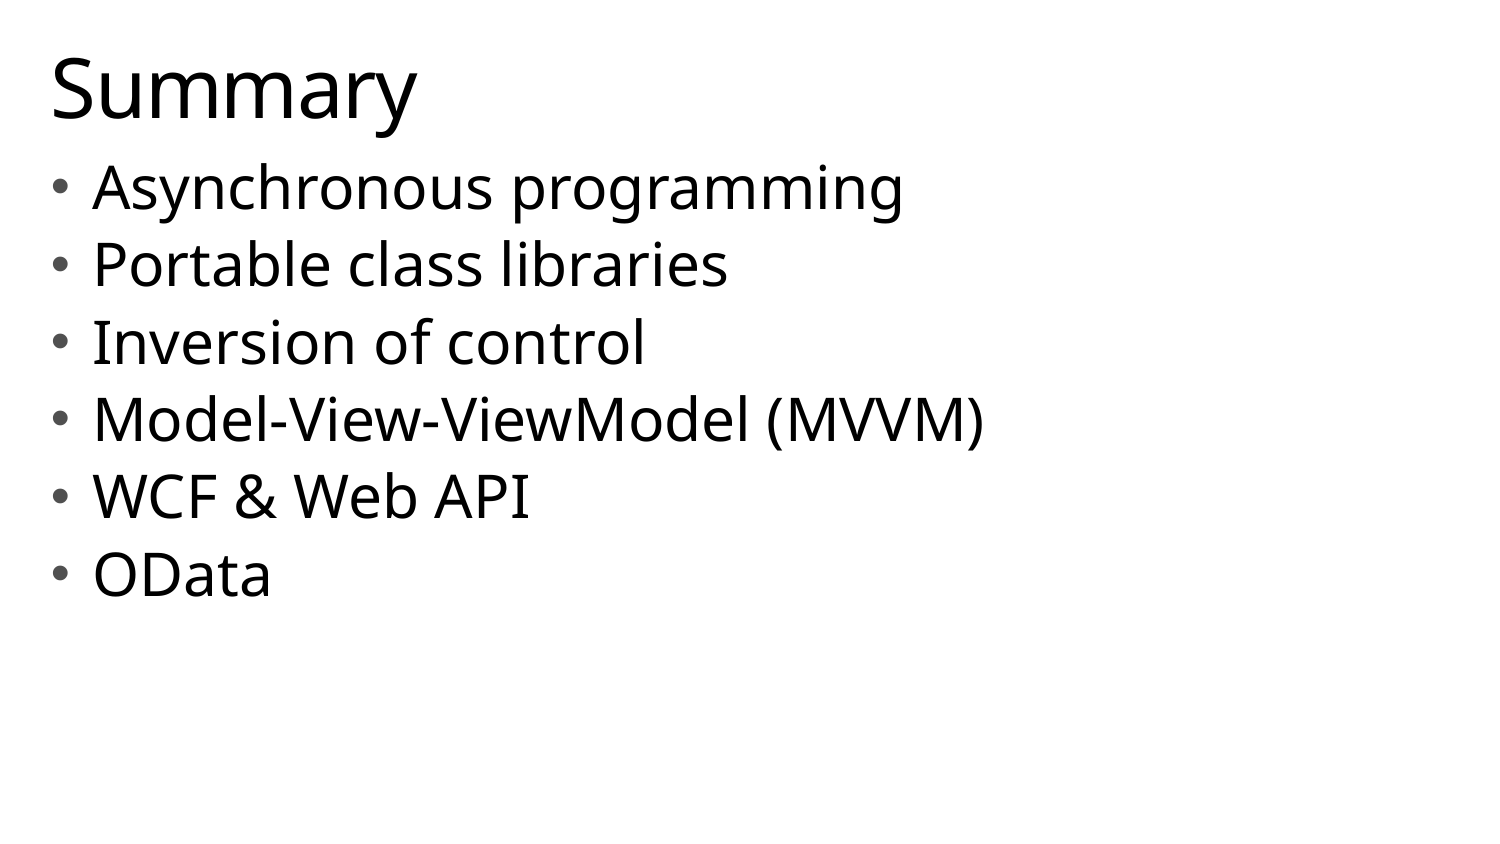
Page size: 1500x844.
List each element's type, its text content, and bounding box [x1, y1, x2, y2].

list Asynchronous programming Portable class libraries Inversion of control Model-View-ViewModel (MVVM) WCF & Web API OData [33, 147, 1467, 399]
title Summary [33, 35, 1468, 147]
